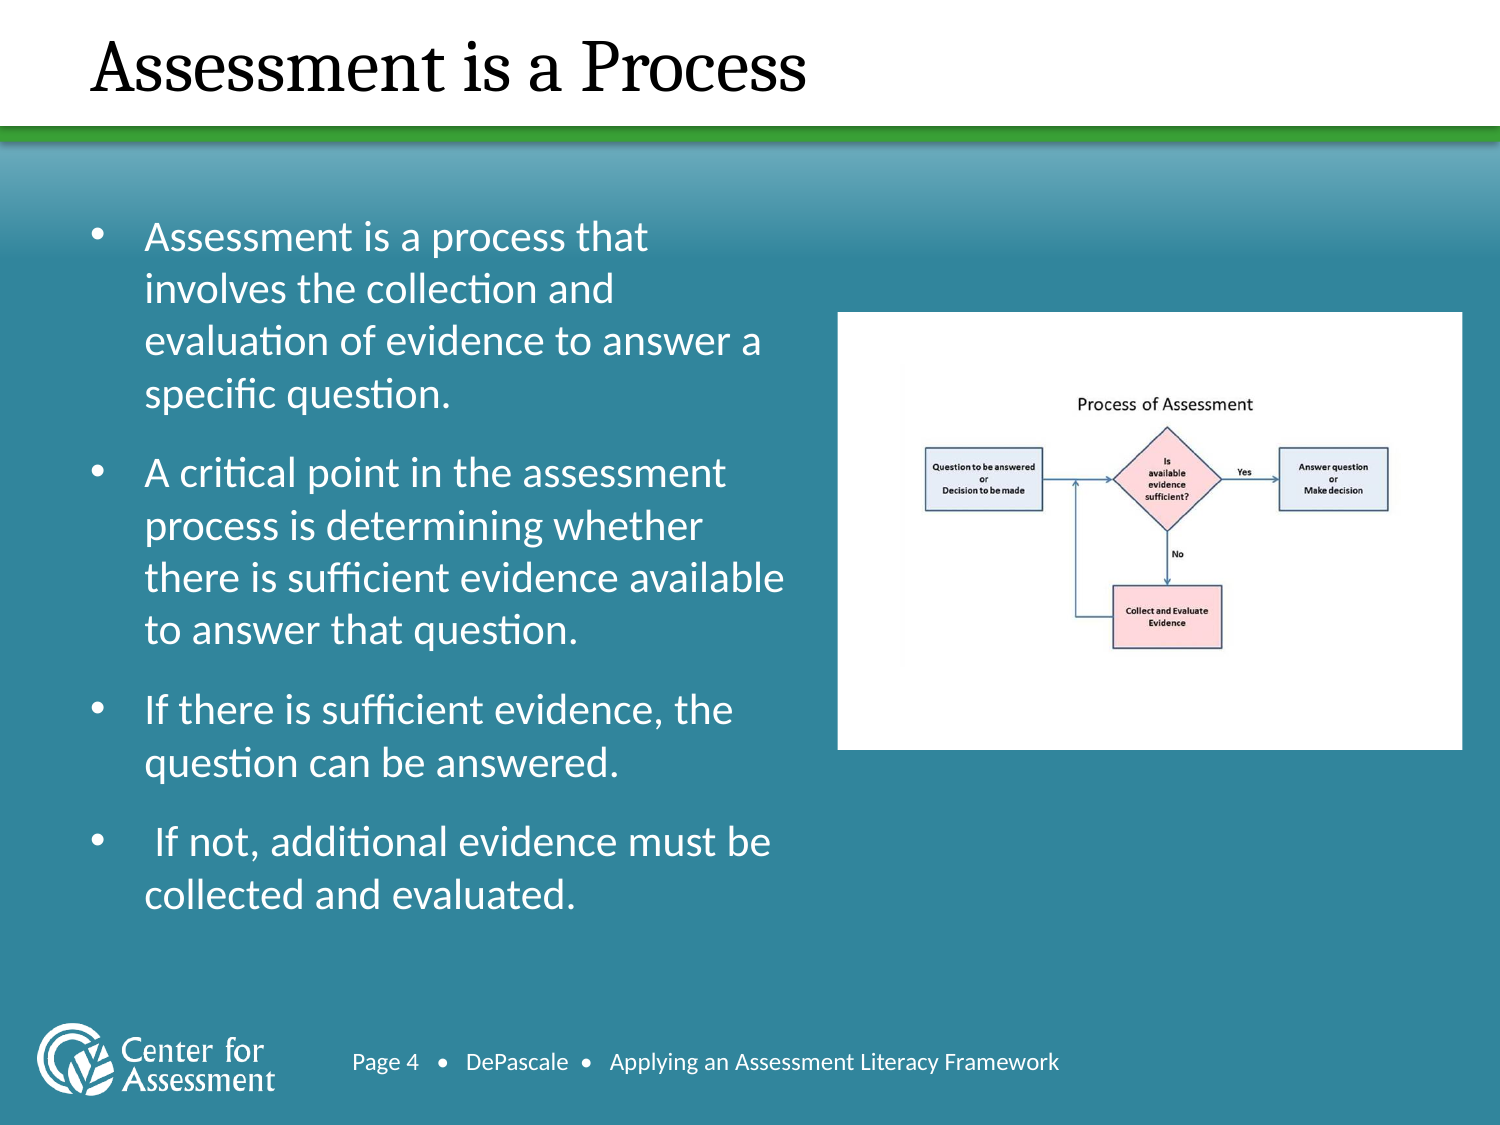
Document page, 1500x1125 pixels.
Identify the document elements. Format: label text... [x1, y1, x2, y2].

list Assessment is a process that involves the collection and evaluation of evidence to answer a specific question. A critical point in the assessment process is determining whether there is sufficient evidence available to answer that question. If there is sufficient evidence, the question can be answered. If not, additional evidence must be collected and evaluated. [75, 200, 813, 943]
title Assessment is a Process [75, 21, 1413, 102]
picture [37, 999, 275, 1119]
slide_number Page 4 • DePascale • Applying an Assessment Literacy Framework [337, 1044, 1413, 1099]
picture [837, 312, 1463, 751]
